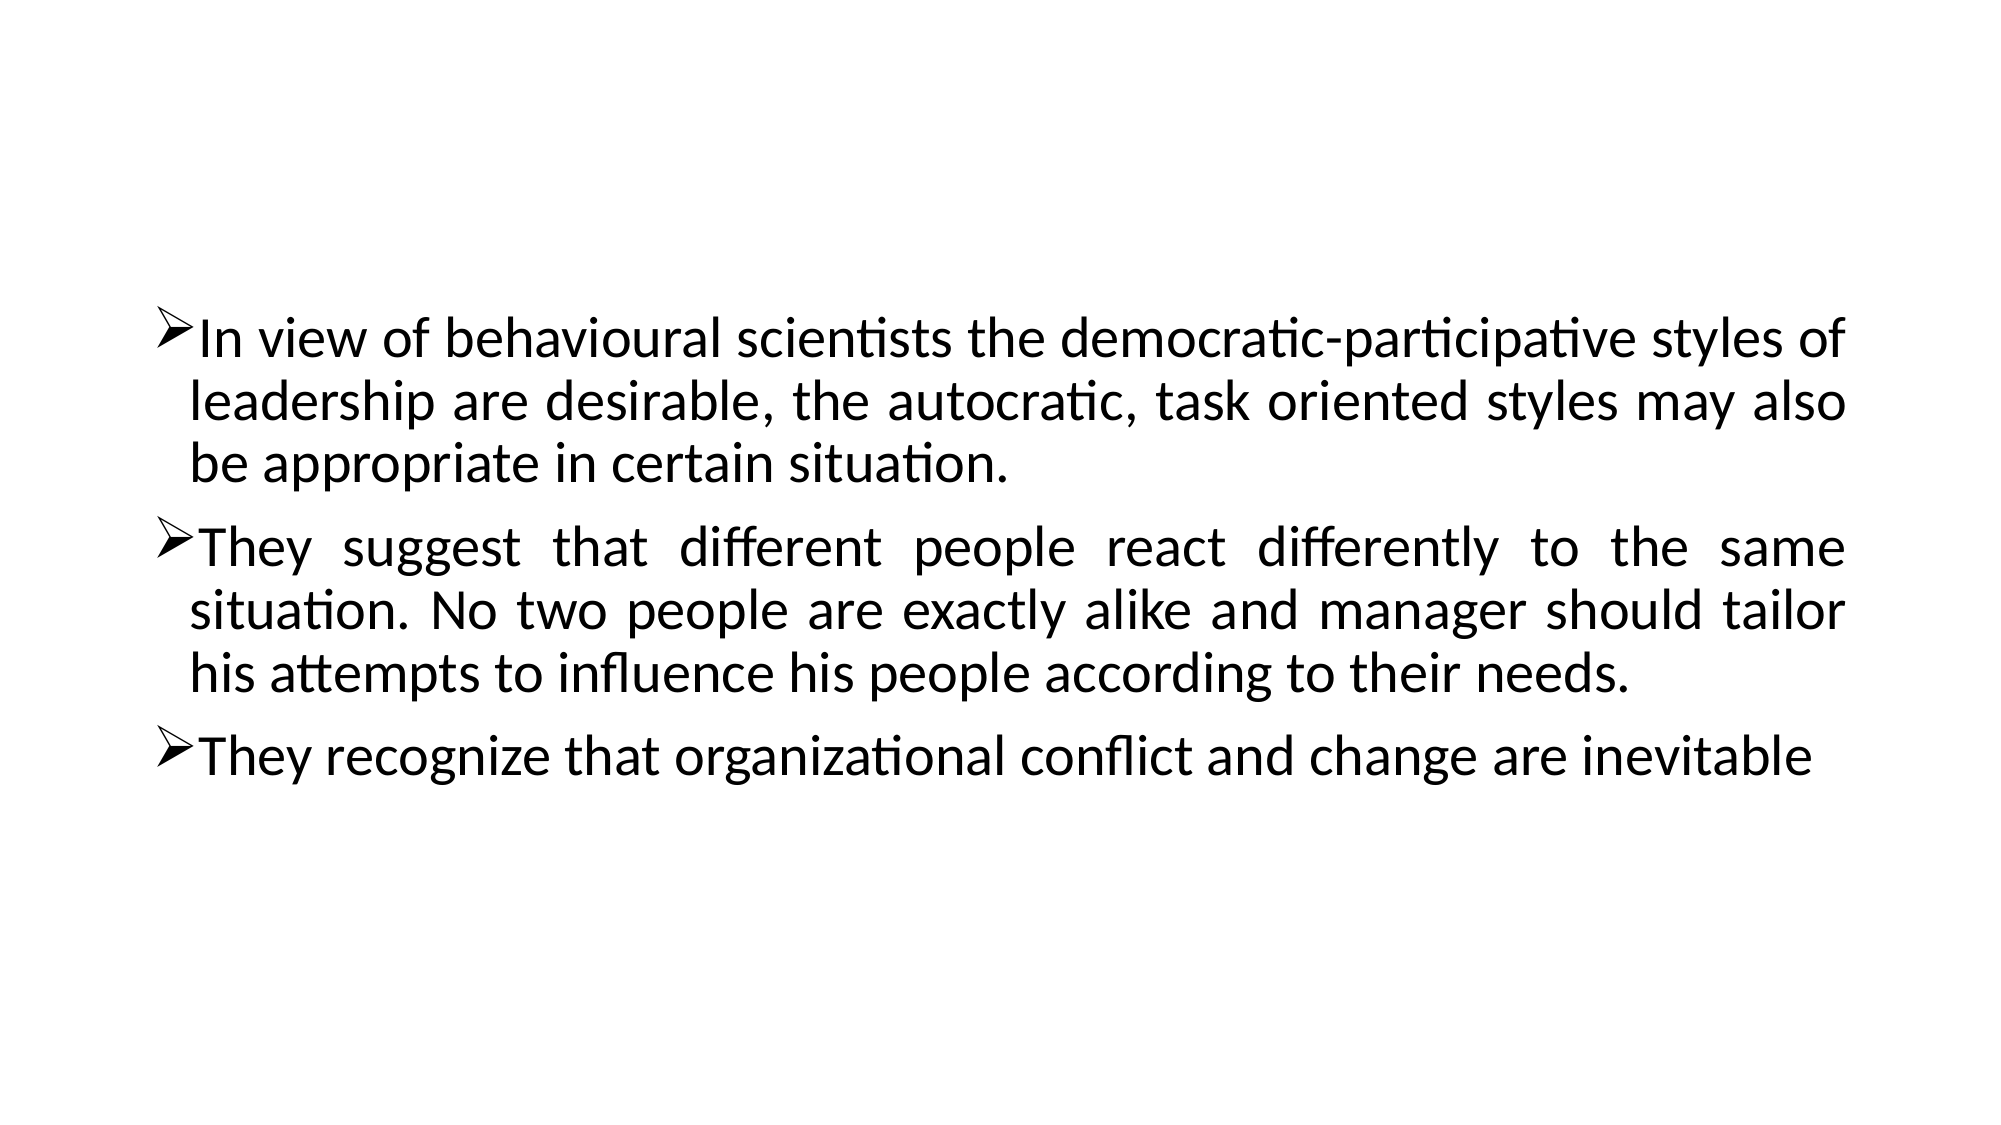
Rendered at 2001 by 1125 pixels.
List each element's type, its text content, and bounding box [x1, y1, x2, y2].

list In view of behavioural scientists the democratic-participative styles of leadership are desirable, the autocratic, task oriented styles may also be appropriate in certain situation. They suggest that different people react differently to the same situation. No two people are exactly alike and manager should tailor his attempts to influence his people according to their needs. They recognize that organizational conflict and change are inevitable [137, 299, 1863, 1014]
